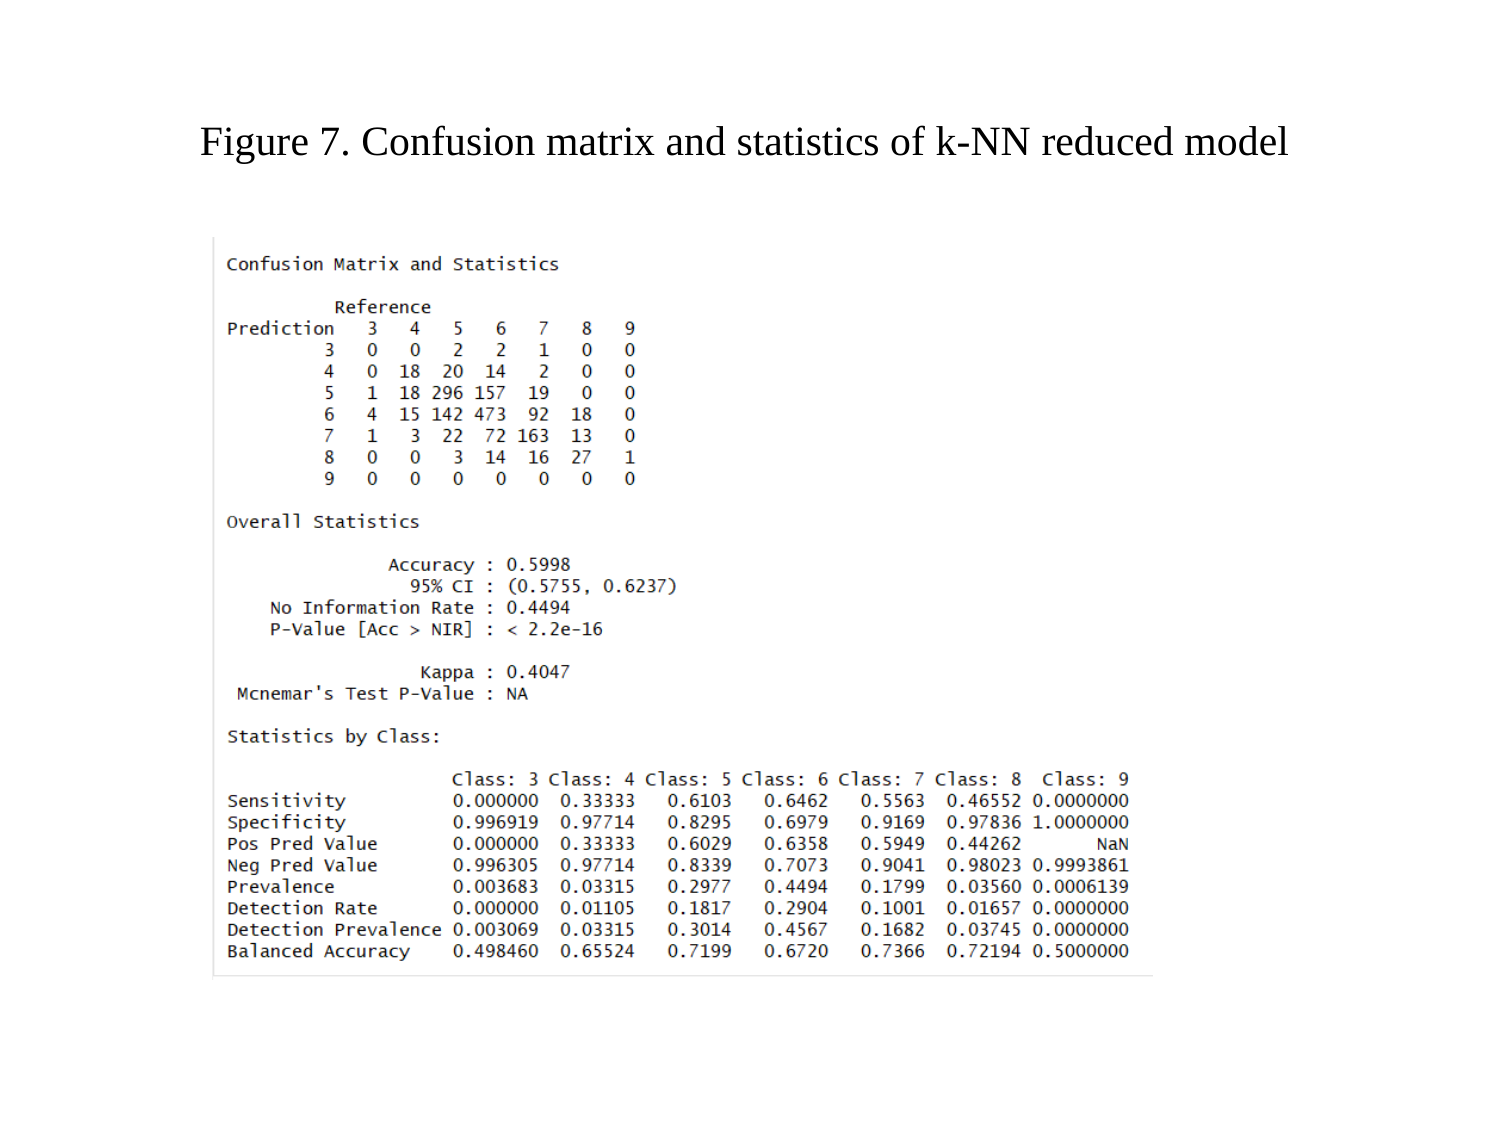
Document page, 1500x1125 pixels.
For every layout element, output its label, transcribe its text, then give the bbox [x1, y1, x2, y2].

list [212, 237, 1153, 981]
title Figure 7. Confusion matrix and statistics of k-NN reduced model [75, 45, 1425, 233]
